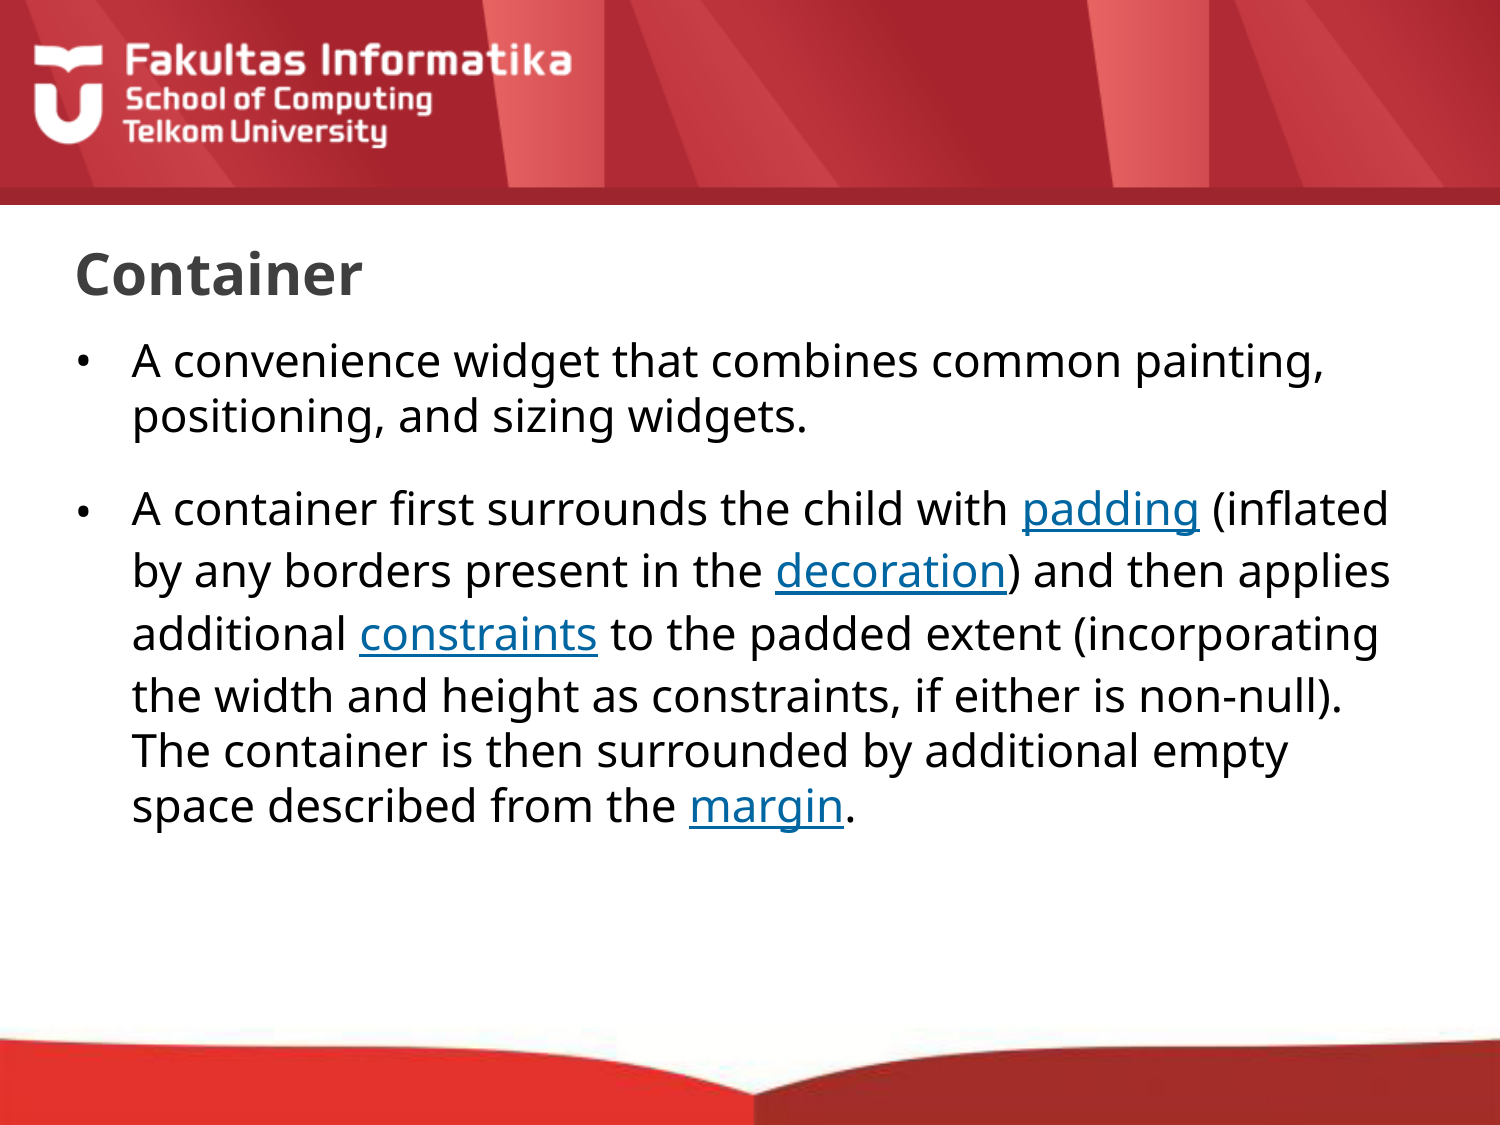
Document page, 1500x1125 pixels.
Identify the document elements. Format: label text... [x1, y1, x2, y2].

picture [0, 1024, 1500, 1125]
picture [0, 0, 1500, 205]
title Container [59, 219, 1426, 324]
list A convenience widget that combines common painting, positioning, and sizing widgets. A container first surrounds the child with padding (inflated by any borders present in the decoration) and then applies additional constraints to the padded extent (incorporating the width and height as constraints, if either is non-null). The container is then surrounded by additional empty space described from the margin. [59, 324, 1426, 990]
